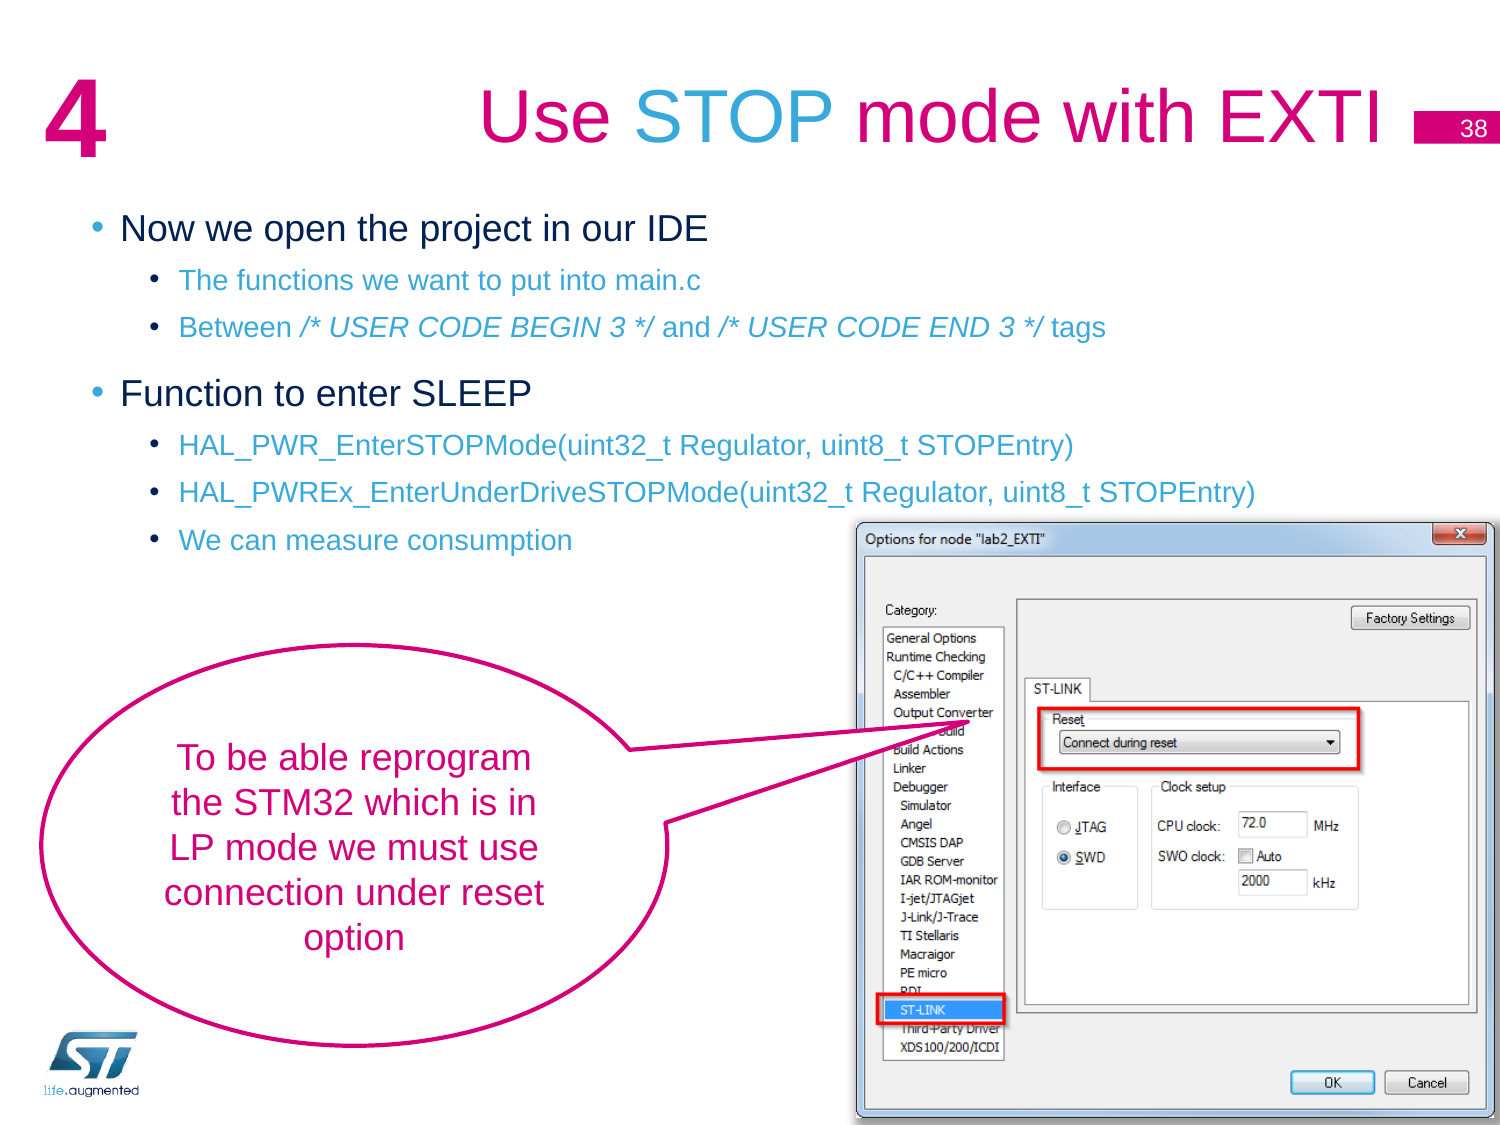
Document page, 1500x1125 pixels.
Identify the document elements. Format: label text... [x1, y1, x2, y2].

picture [856, 522, 1495, 1118]
text_box To be able reprogram the STM32 which is in LP mode we must use connection under reset option [39, 642, 850, 1048]
list Now we open the project in our IDE The functions we want to put into main.c Between /* USER CODE BEGIN 3 */ and /* USER CODE END 3 */ tags Function to enter SLEEP HAL_PWR_EnterSTOPMode(uint32_t Regulator, uint8_t STOPEntry) HAL_PWREx_EnterUnderDriveSTOPMode(uint32_t Regulator, uint8_t STOPEntry) We can measure consumption [75, 196, 1427, 568]
title Use STOP mode with EXTI [74, 18, 1400, 196]
text_box 4 [29, 19, 151, 207]
picture [36, 1022, 147, 1103]
slide_number 38 [1413, 111, 1500, 144]
